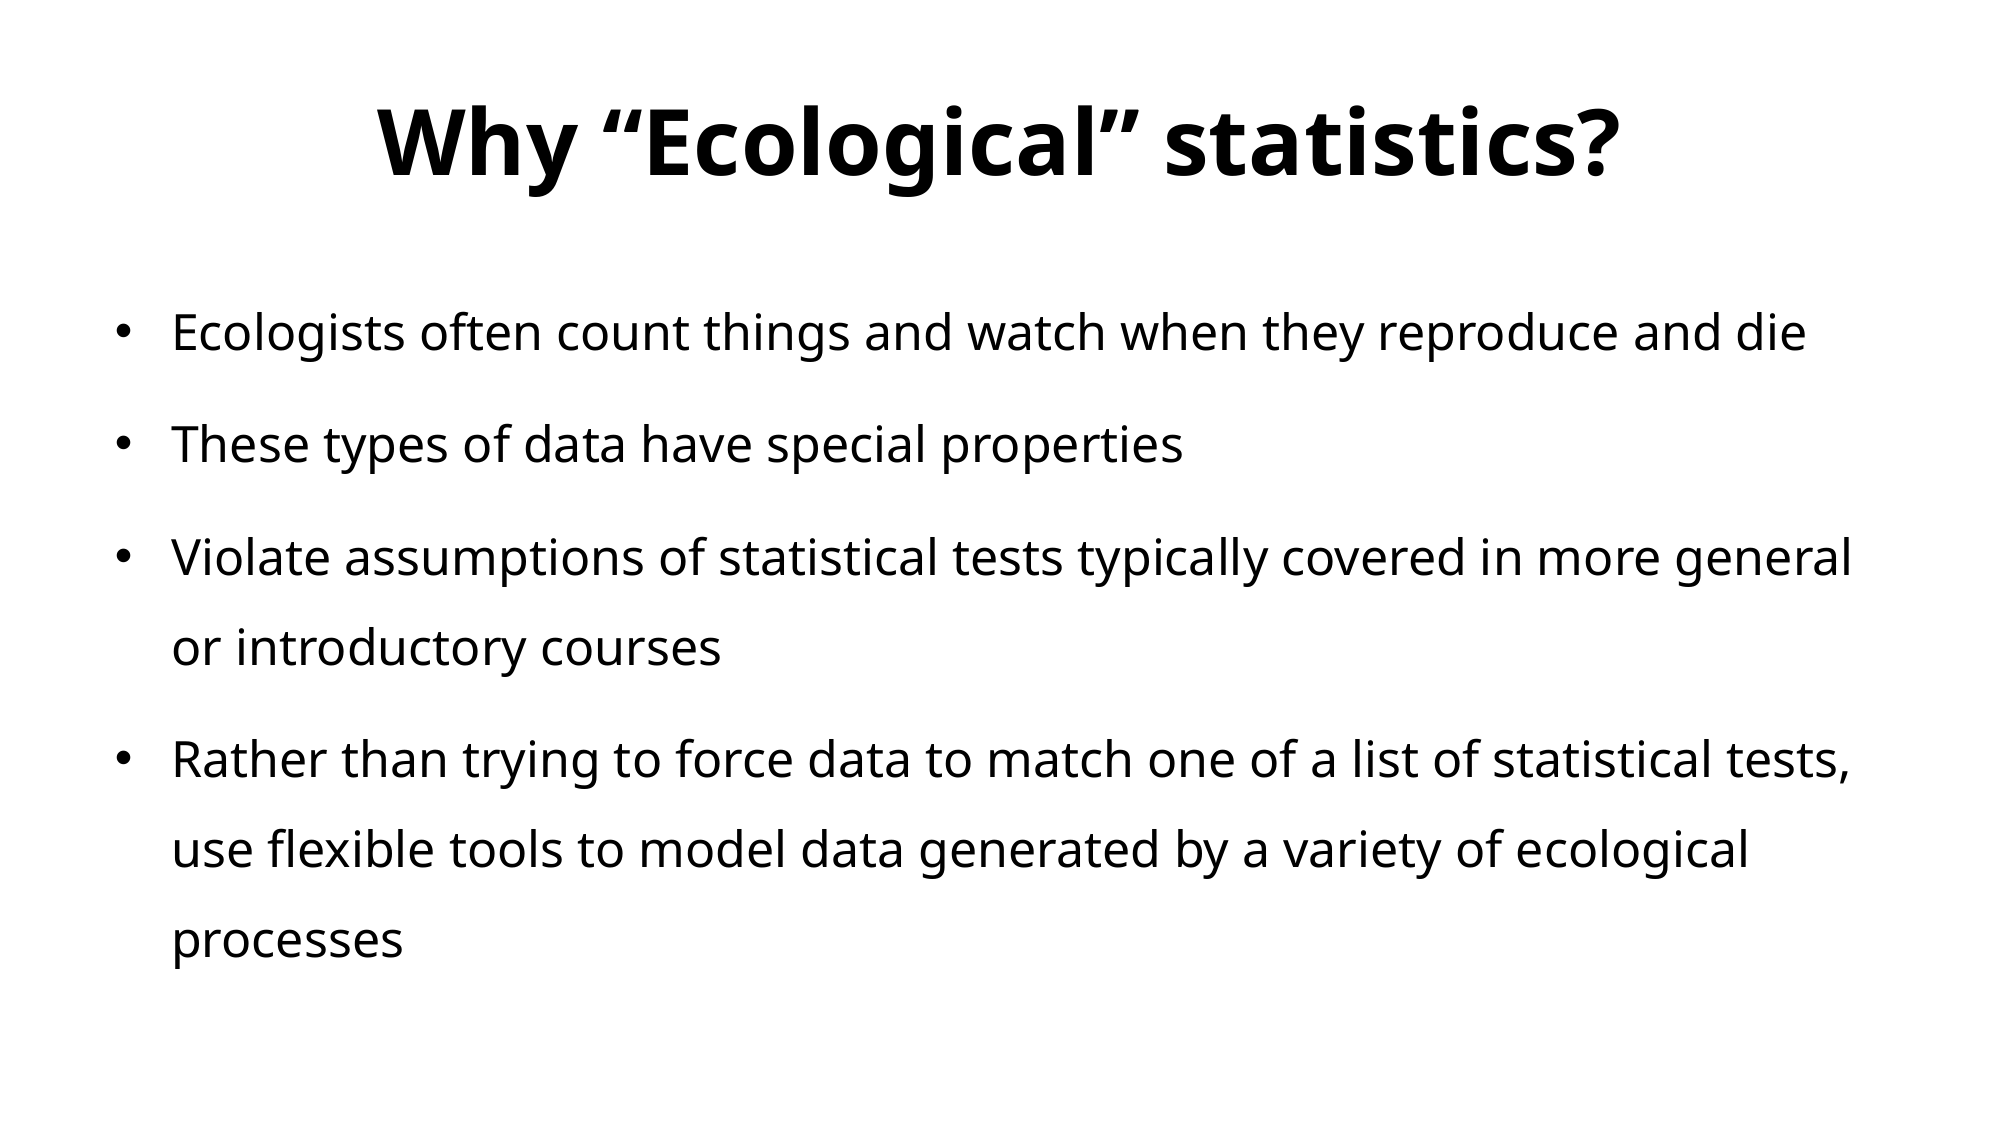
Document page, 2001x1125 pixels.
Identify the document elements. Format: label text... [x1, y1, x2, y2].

list Ecologists often count things and watch when they reproduce and die These types of data have special properties Violate assumptions of statistical tests typically covered in more general or introductory courses Rather than trying to force data to match one of a list of statistical tests, use flexible tools to model data generated by a variety of ecological processes [99, 262, 1900, 1005]
title Why “Ecological” statistics? [99, 45, 1900, 233]
